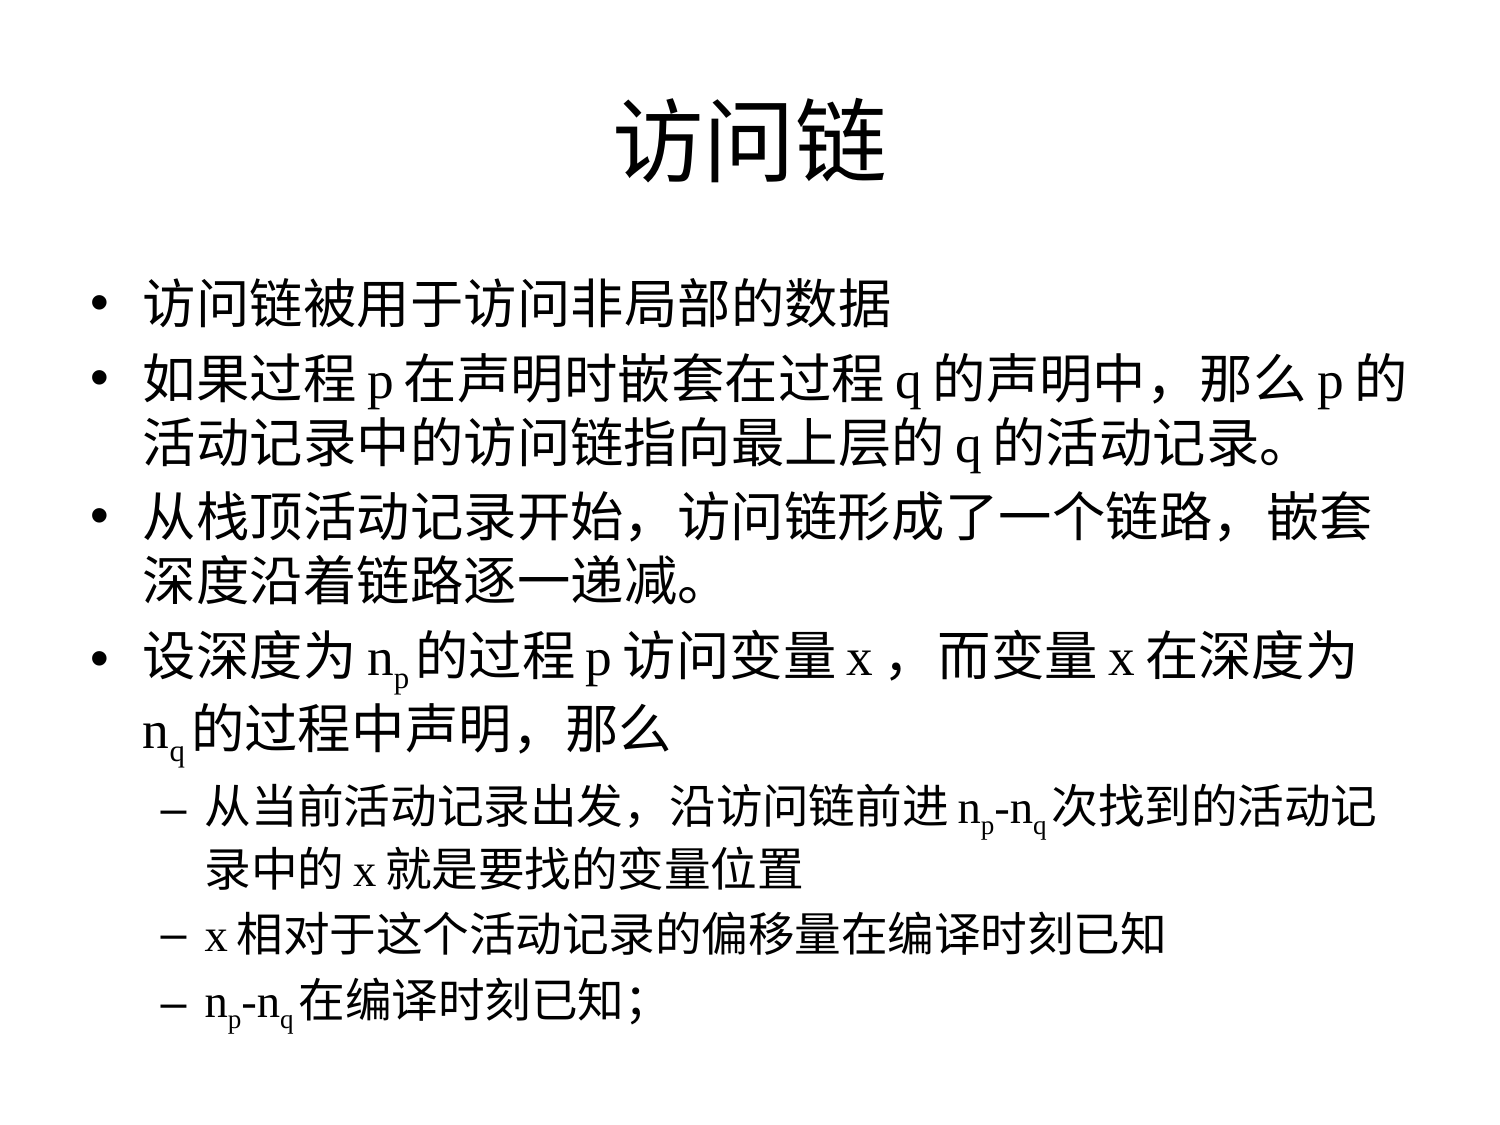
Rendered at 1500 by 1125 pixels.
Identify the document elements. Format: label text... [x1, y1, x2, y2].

title 访问链 [75, 45, 1425, 233]
list 访问链被用于访问非局部的数据 如果过程p在声明时嵌套在过程q的声明中，那么p的活动记录中的访问链指向最上层的q的活动记录。 从栈顶活动记录开始，访问链形成了一个链路，嵌套深度沿着链路逐一递减。 设深度为np的过程p访问变量x，而变量x在深度为nq的过程中声明，那么 从当前活动记录出发，沿访问链前进np-nq次找到的活动记录中的x就是要找的变量位置 x相对于这个活动记录的偏移量在编译时刻已知 np-nq在编译时刻已知； [75, 262, 1425, 1043]
